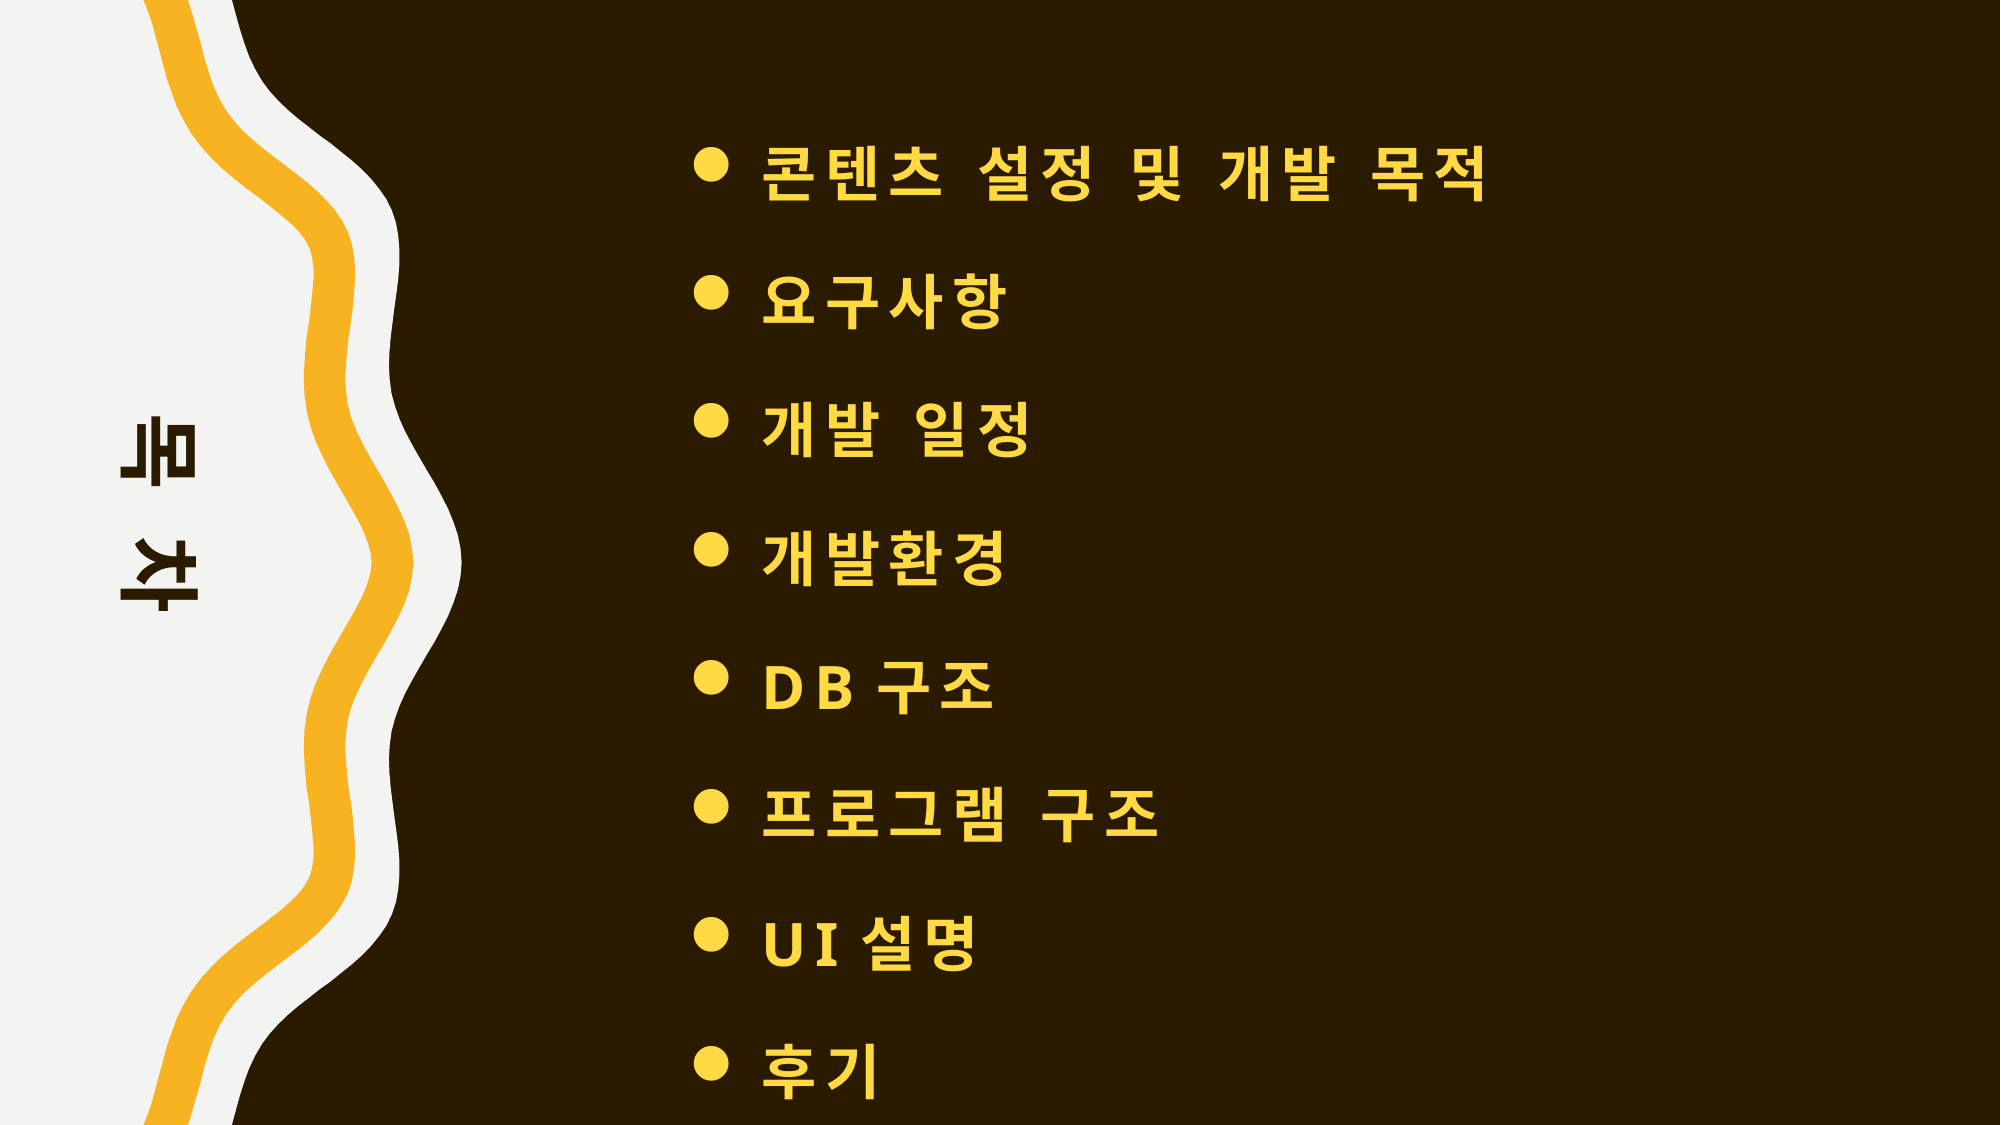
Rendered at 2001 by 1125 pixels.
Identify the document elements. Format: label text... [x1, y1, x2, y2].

list 콘텐츠 설정 및 개발 목적 요구사항 개발 일정 개발환경 Db구조 프로그램 구조 UI설명 후기 [673, 0, 1826, 1125]
text_box 목 차 [88, 399, 220, 642]
